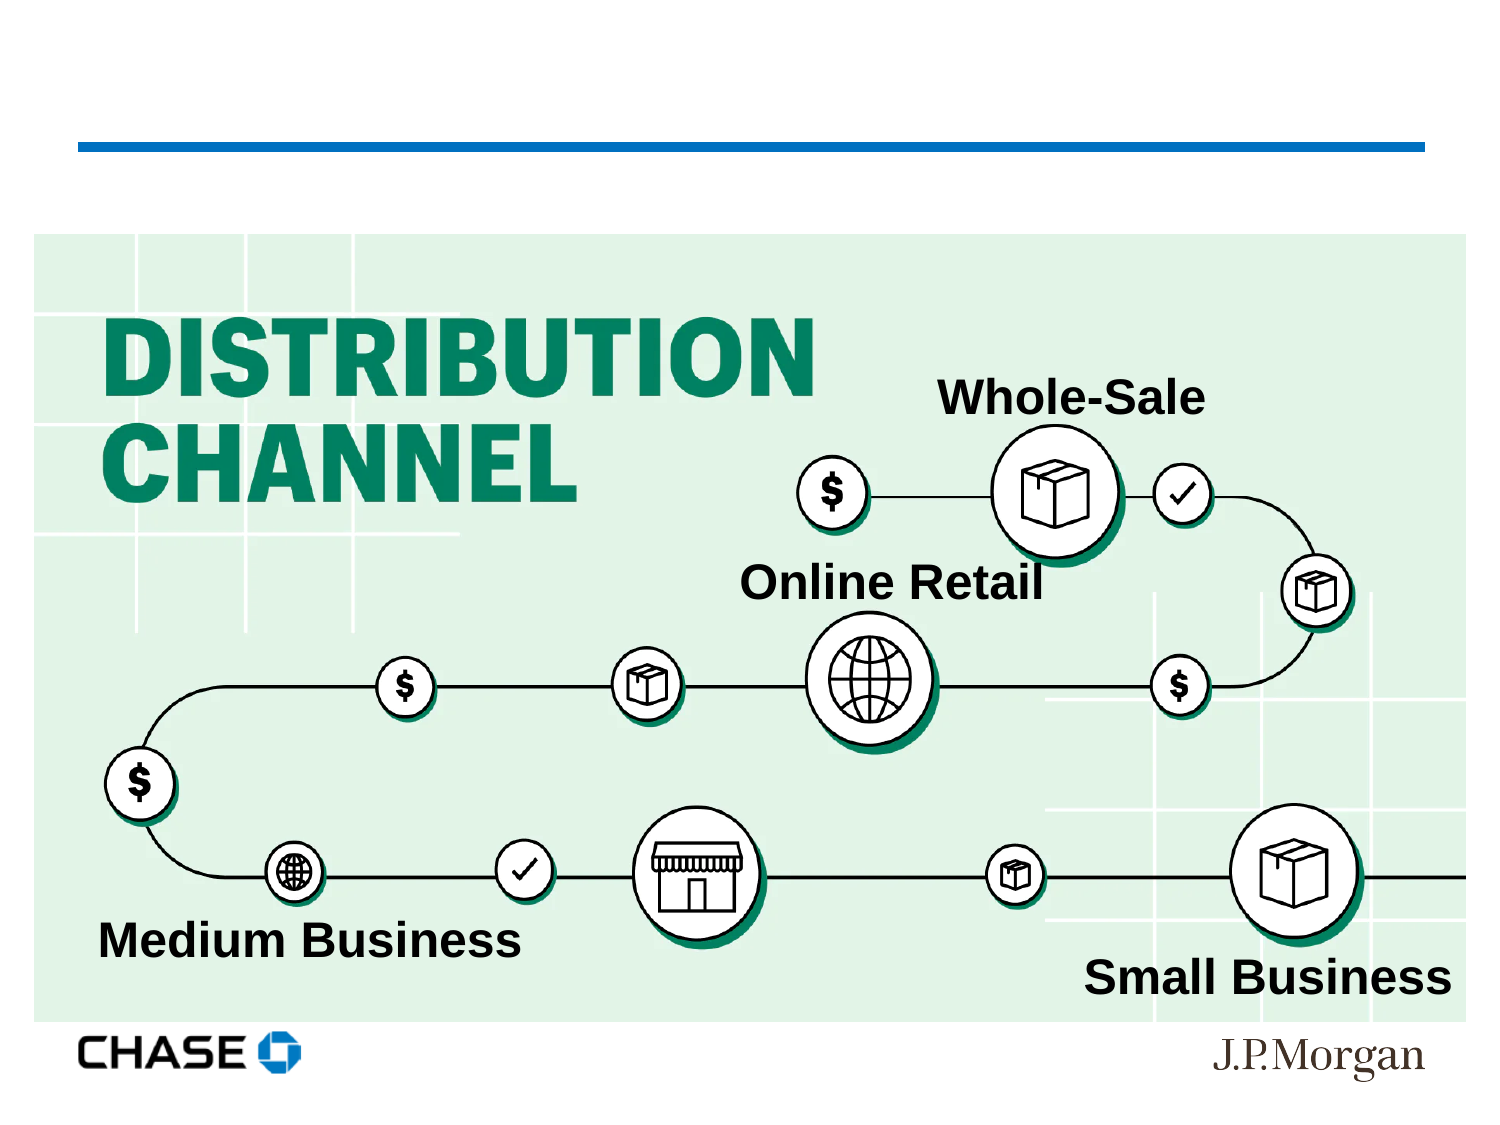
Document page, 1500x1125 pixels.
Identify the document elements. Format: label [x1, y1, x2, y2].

picture [74, 1028, 308, 1077]
text_box [1213, 1039, 1425, 1083]
picture [34, 233, 1466, 1022]
